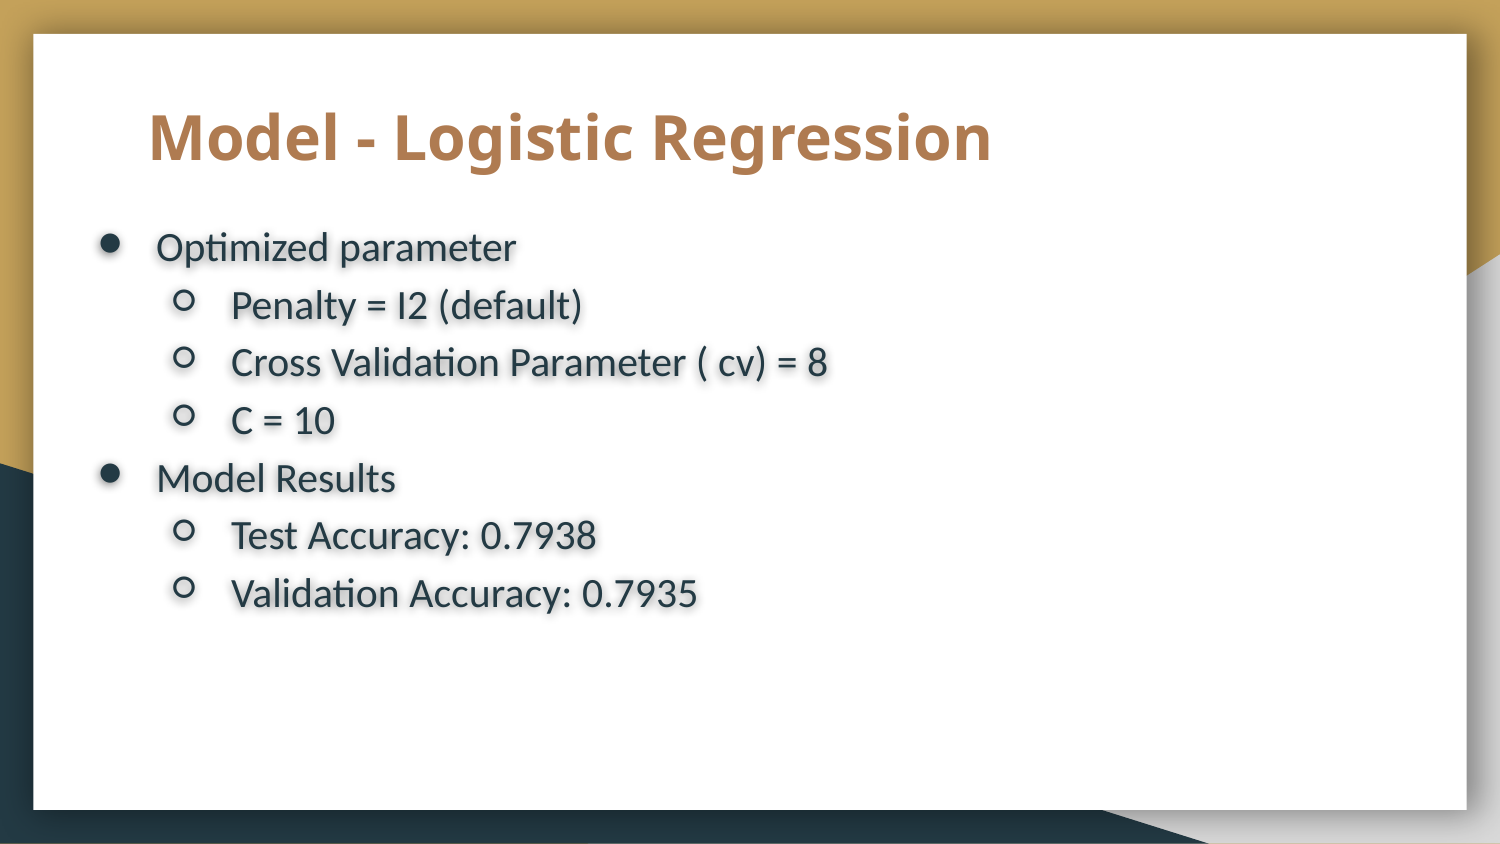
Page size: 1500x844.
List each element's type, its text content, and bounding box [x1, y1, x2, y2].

list Optimized parameter Penalty = I2 (default) Cross Validation Parameter ( cv) = 8 C = 10 Model Results Test Accuracy: 0.7938 Validation Accuracy: 0.7935 [66, 197, 1287, 701]
title Model - Logistic Regression [131, 83, 1125, 193]
